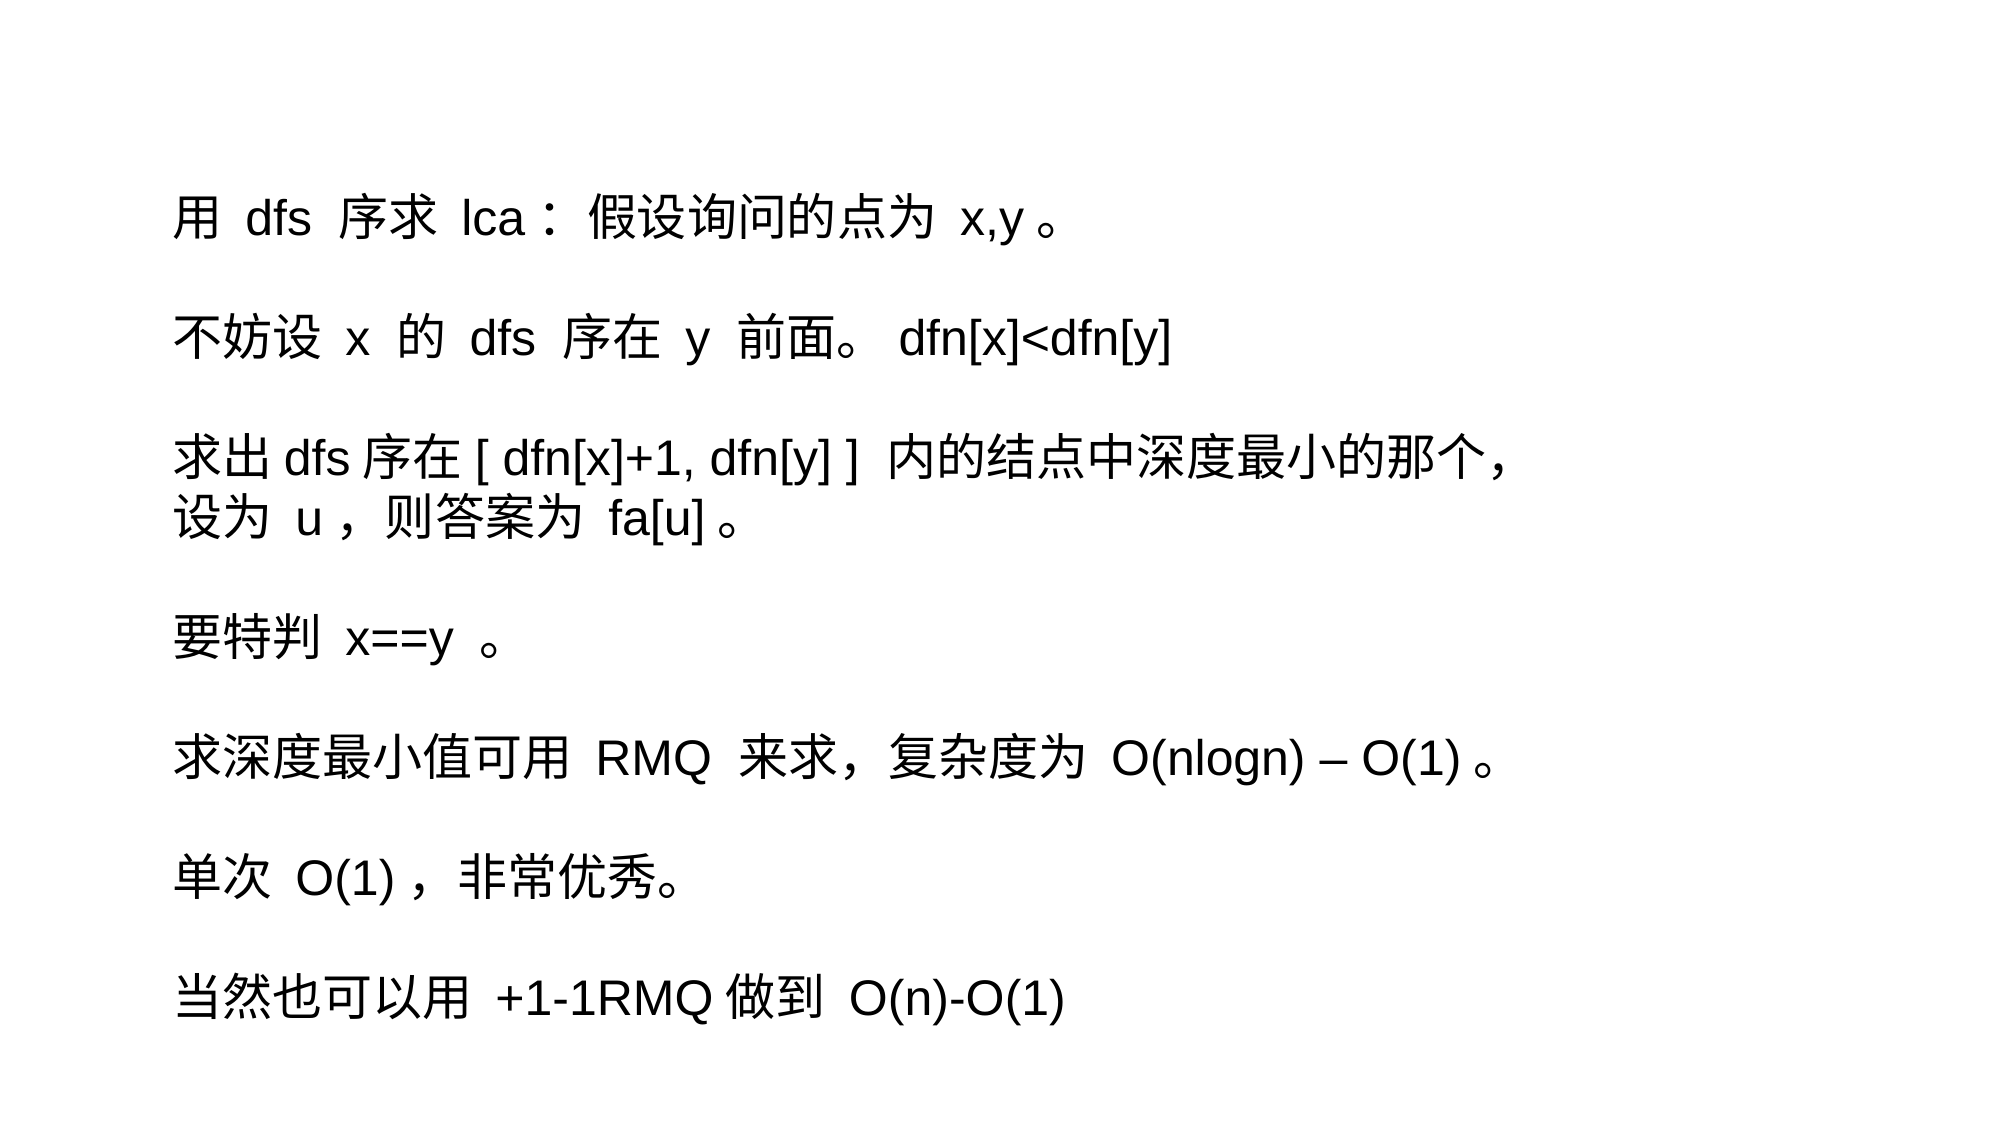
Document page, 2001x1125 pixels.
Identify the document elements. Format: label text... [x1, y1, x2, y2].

text_box 用 dfs 序求 lca：假设询问的点为 x,y。 不妨设 x 的 dfs 序在 y 前面。dfn[x]<dfn[y] 求出dfs序在[ dfn[x]+1, dfn[y] ] 内的结点中深度最小的那个，设为 u，则答案为 fa[u]。 要特判 x==y 。 求深度最小值可用 RMQ 来求，复杂度为 O(nlogn) – O(1)。 单次 O(1)，非常优秀。 当然也可以用 +1-1RMQ做到 O(n)-O(1) [157, 177, 1585, 1033]
